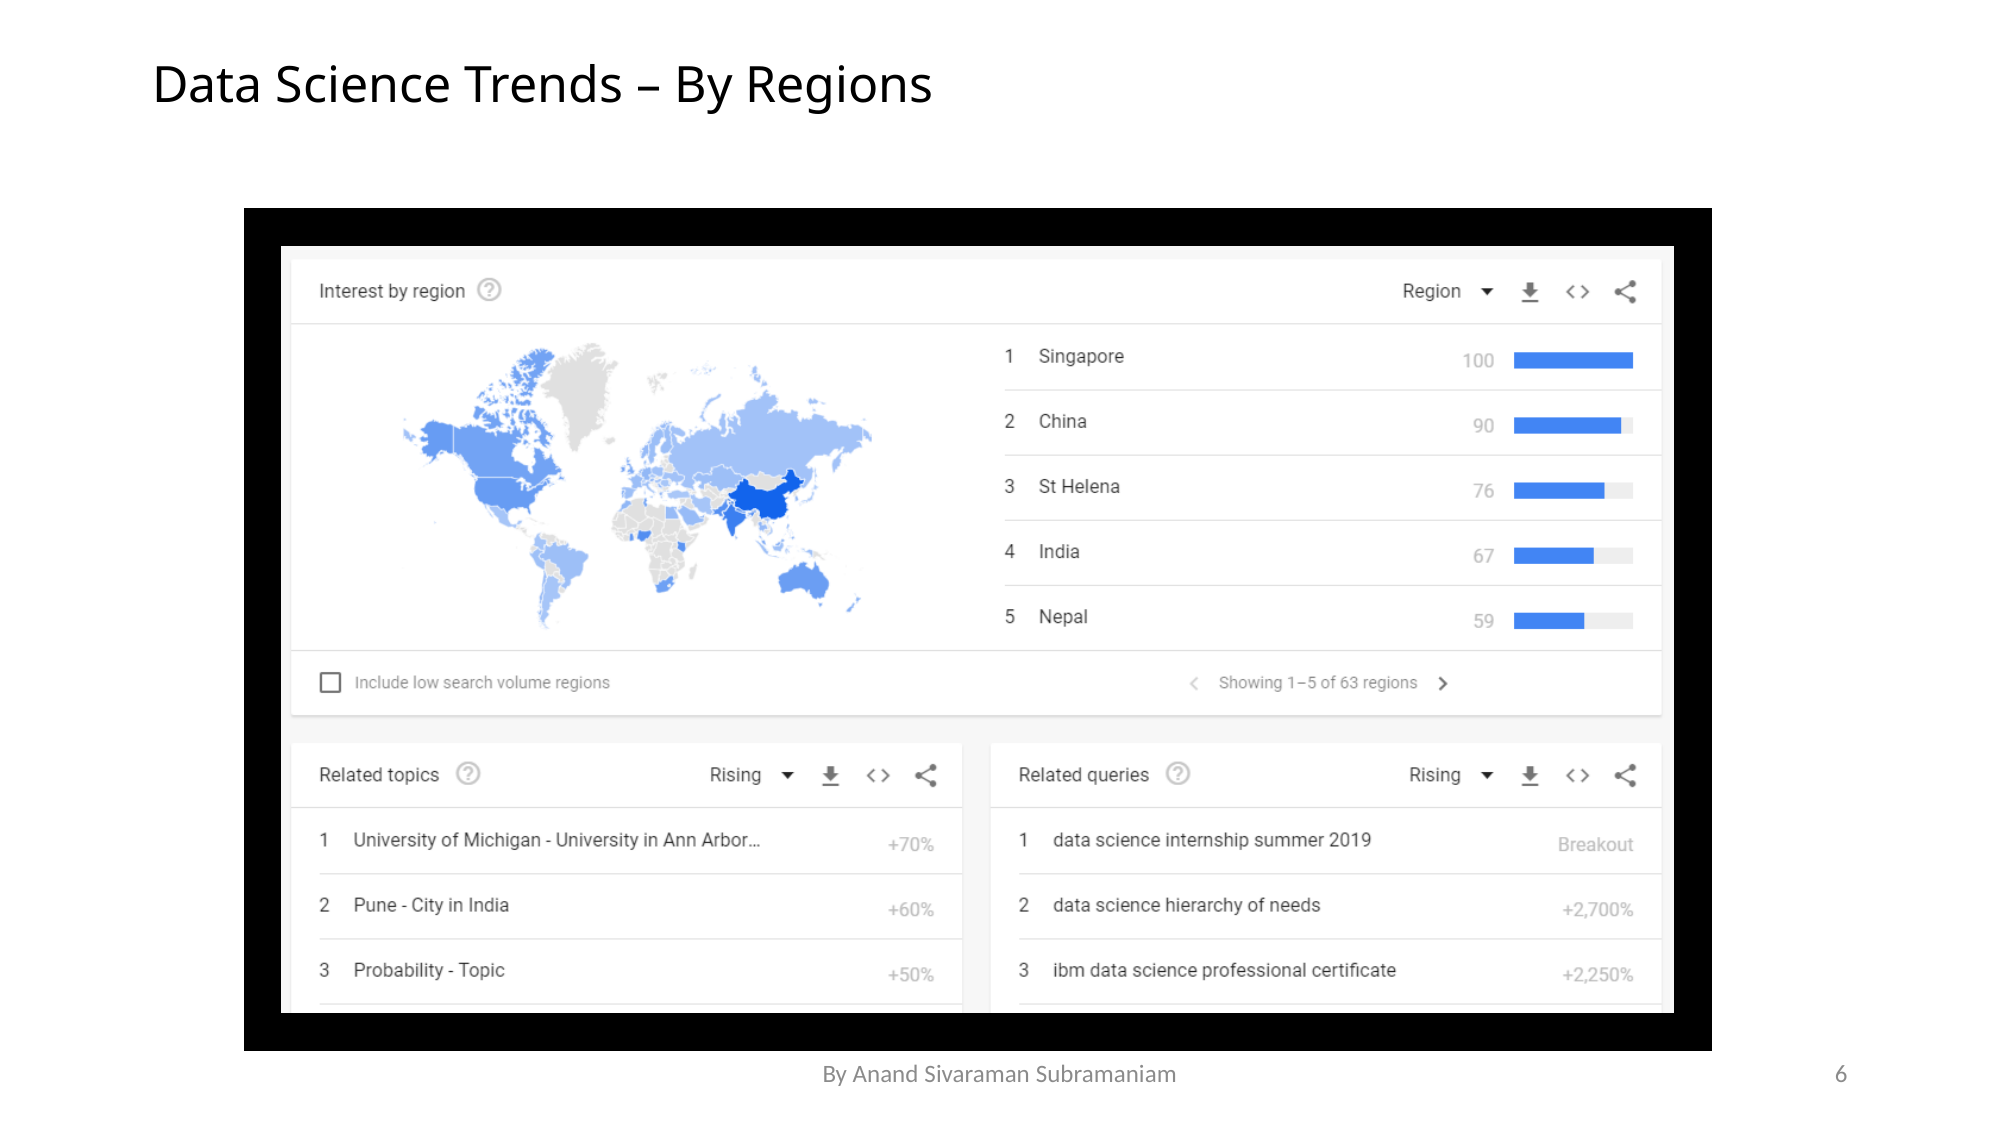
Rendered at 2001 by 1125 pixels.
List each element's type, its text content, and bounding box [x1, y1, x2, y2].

footer By Anand Sivaraman Subramaniam [662, 1051, 1338, 1103]
title Data Science Trends – By Regions [137, 59, 1852, 112]
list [281, 245, 1675, 1014]
slide_number 6 [1412, 1042, 1863, 1103]
